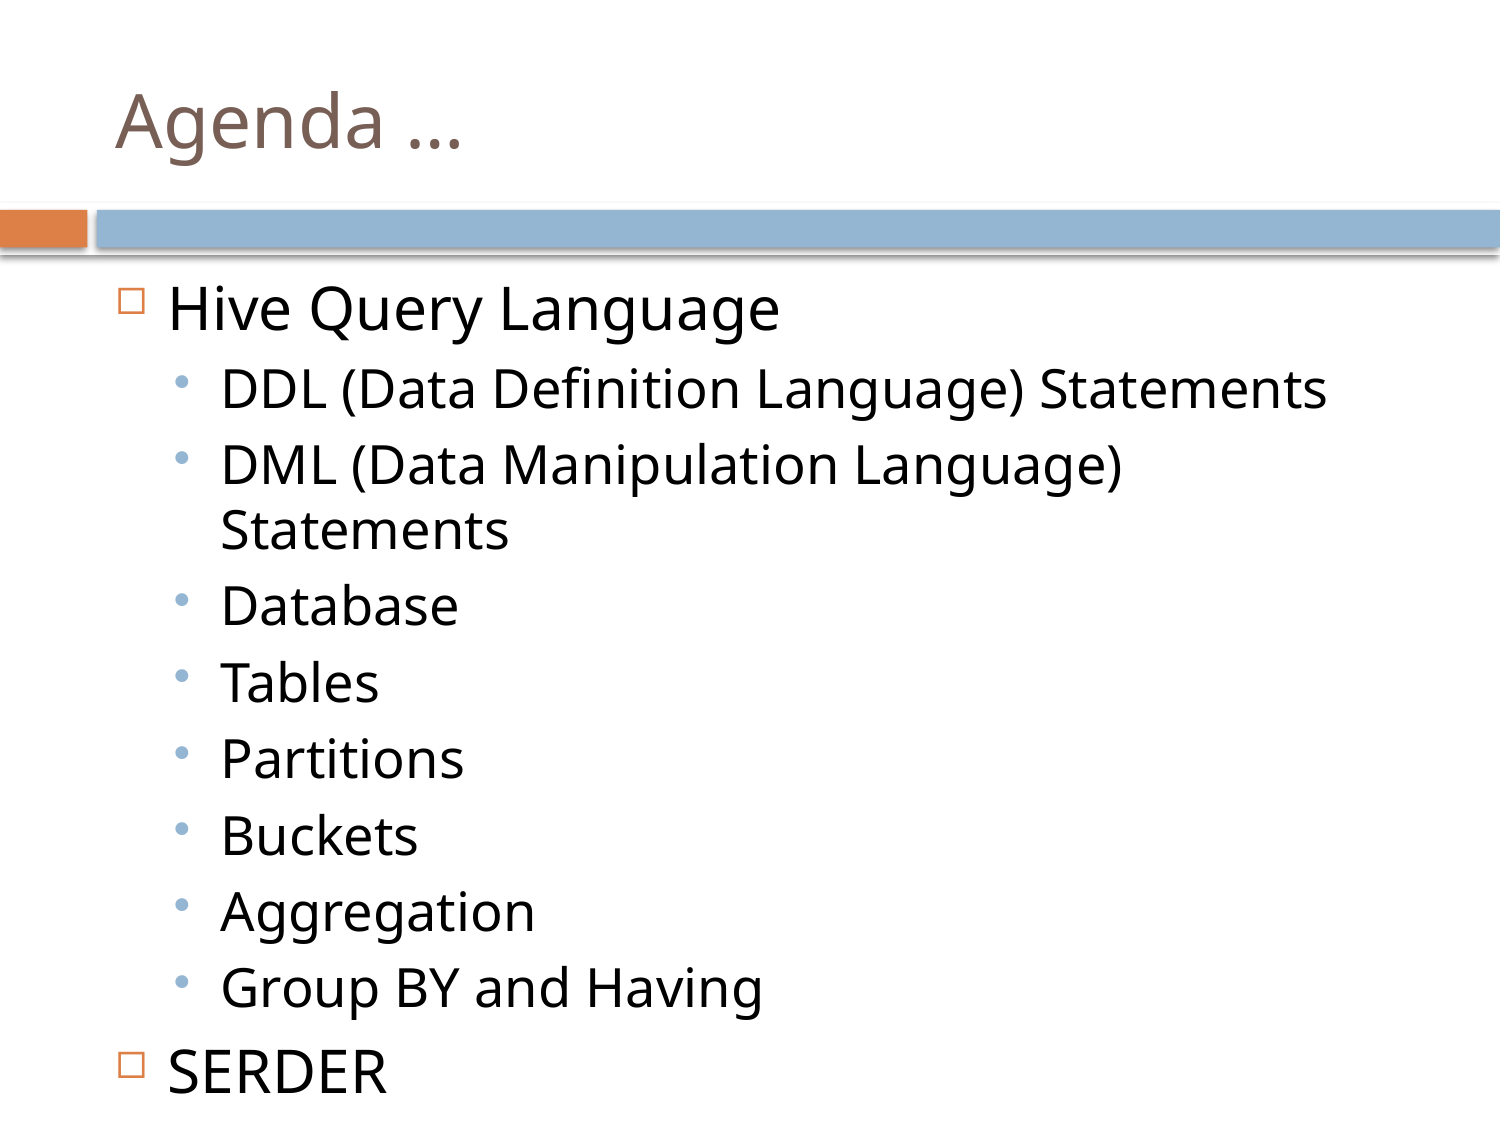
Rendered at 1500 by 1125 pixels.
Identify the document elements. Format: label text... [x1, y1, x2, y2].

list Hive Query Language DDL (Data Definition Language) Statements DML (Data Manipulation Language) Statements Database Tables Partitions Buckets Aggregation Group BY and Having SERDER [100, 262, 1439, 1001]
title Agenda … [100, 37, 1439, 201]
